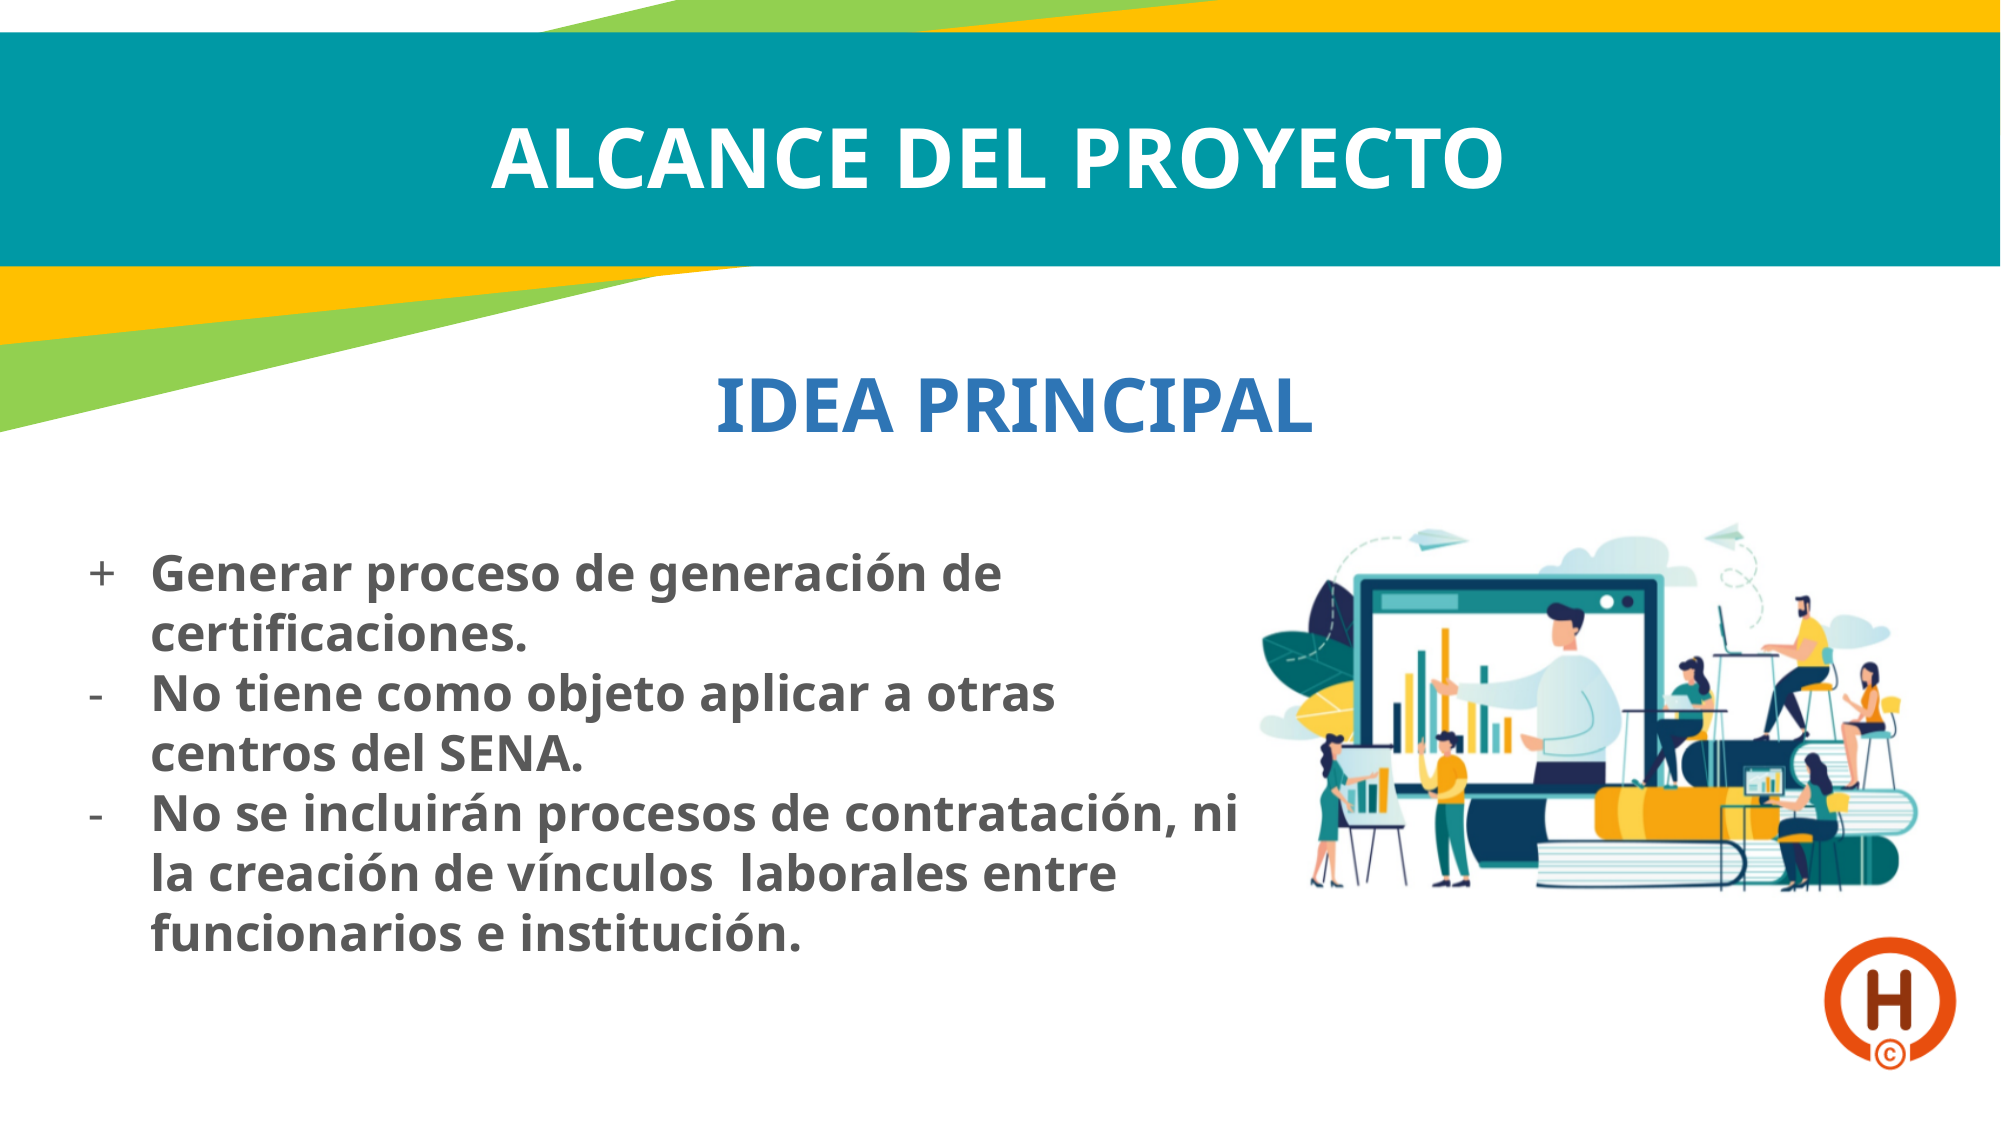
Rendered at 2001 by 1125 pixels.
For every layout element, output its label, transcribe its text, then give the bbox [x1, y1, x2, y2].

picture [1255, 479, 1969, 1074]
text_box ALCANCE DEL PROYECTO [287, 98, 1713, 199]
text_box IDEA PRINCIPAL [701, 349, 1352, 455]
text_box Generar proceso de generación de certificaciones. No tiene como objeto aplicar a otras centros del SENA. No se incluirán procesos de contratación, ni la creación de vínculos laborales entre funcionarios e institución. [60, 534, 1257, 970]
